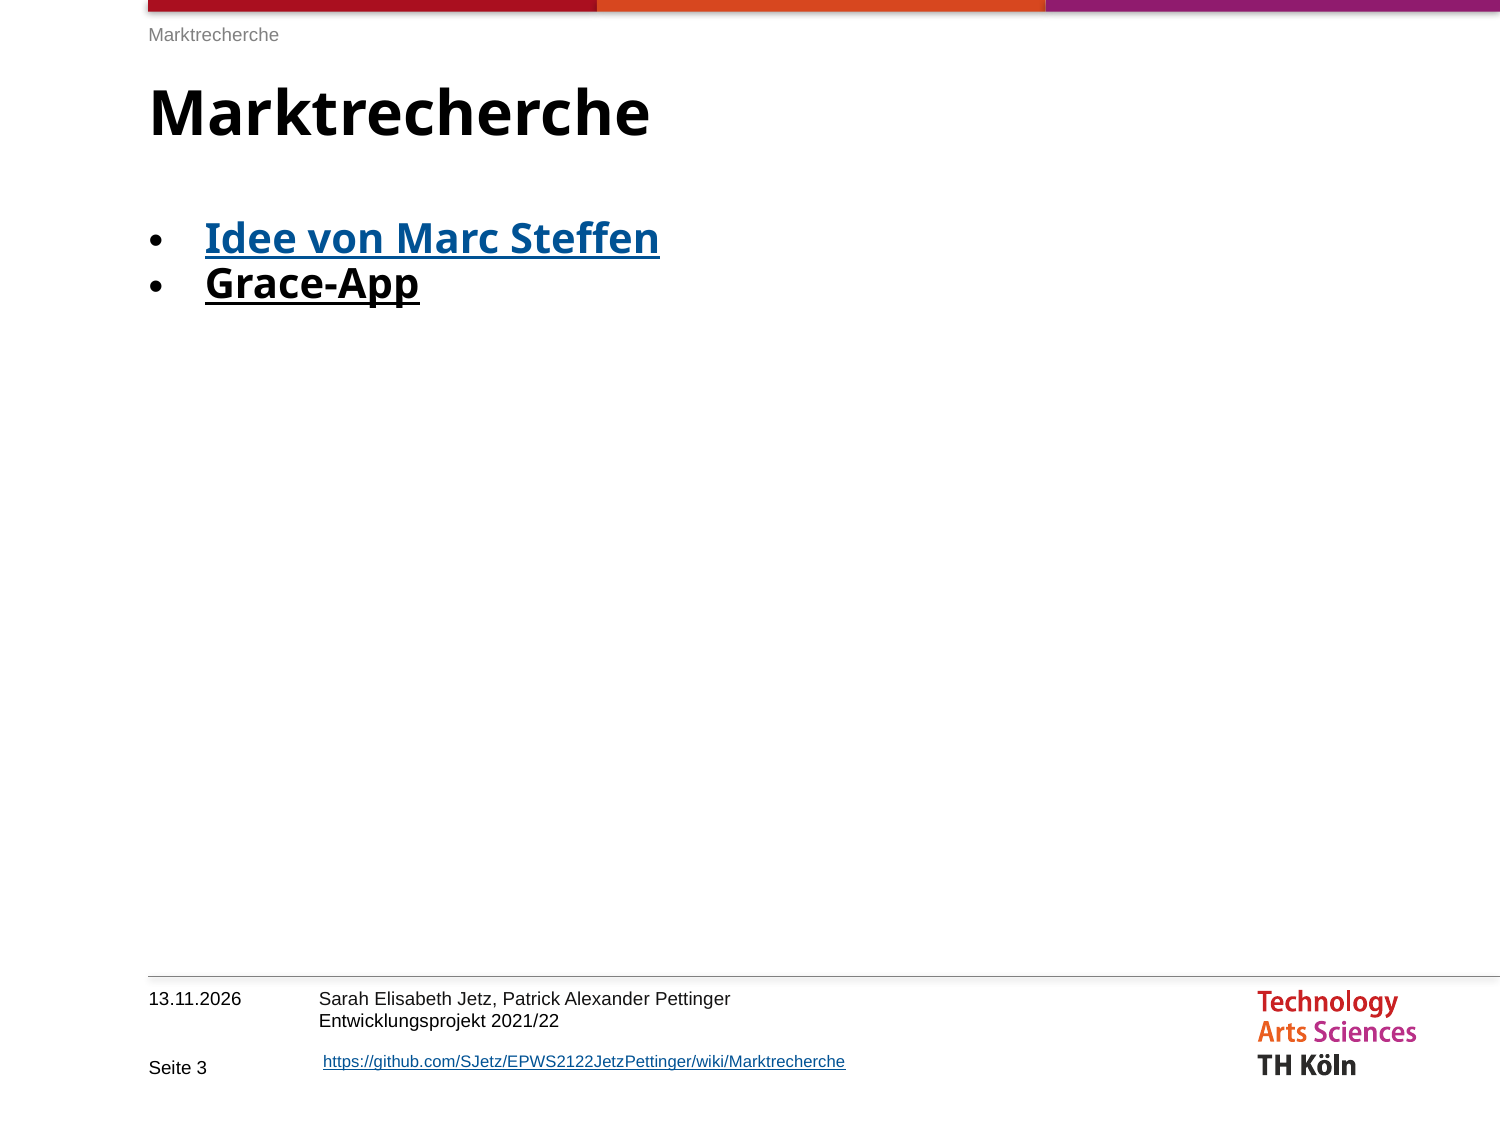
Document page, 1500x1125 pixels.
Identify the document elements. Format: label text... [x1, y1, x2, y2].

text_box https://github.com/SJetz/EPWS2122JetzPettinger/wiki/Marktrecherche [308, 1043, 1232, 1099]
list Marktrecherche [148, 24, 1476, 60]
list Idee von Marc Steffen Grace-App [148, 222, 1478, 932]
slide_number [148, 986, 308, 1016]
title Marktrecherche [148, 85, 1478, 203]
slide_number Seite 3 [148, 1043, 308, 1079]
